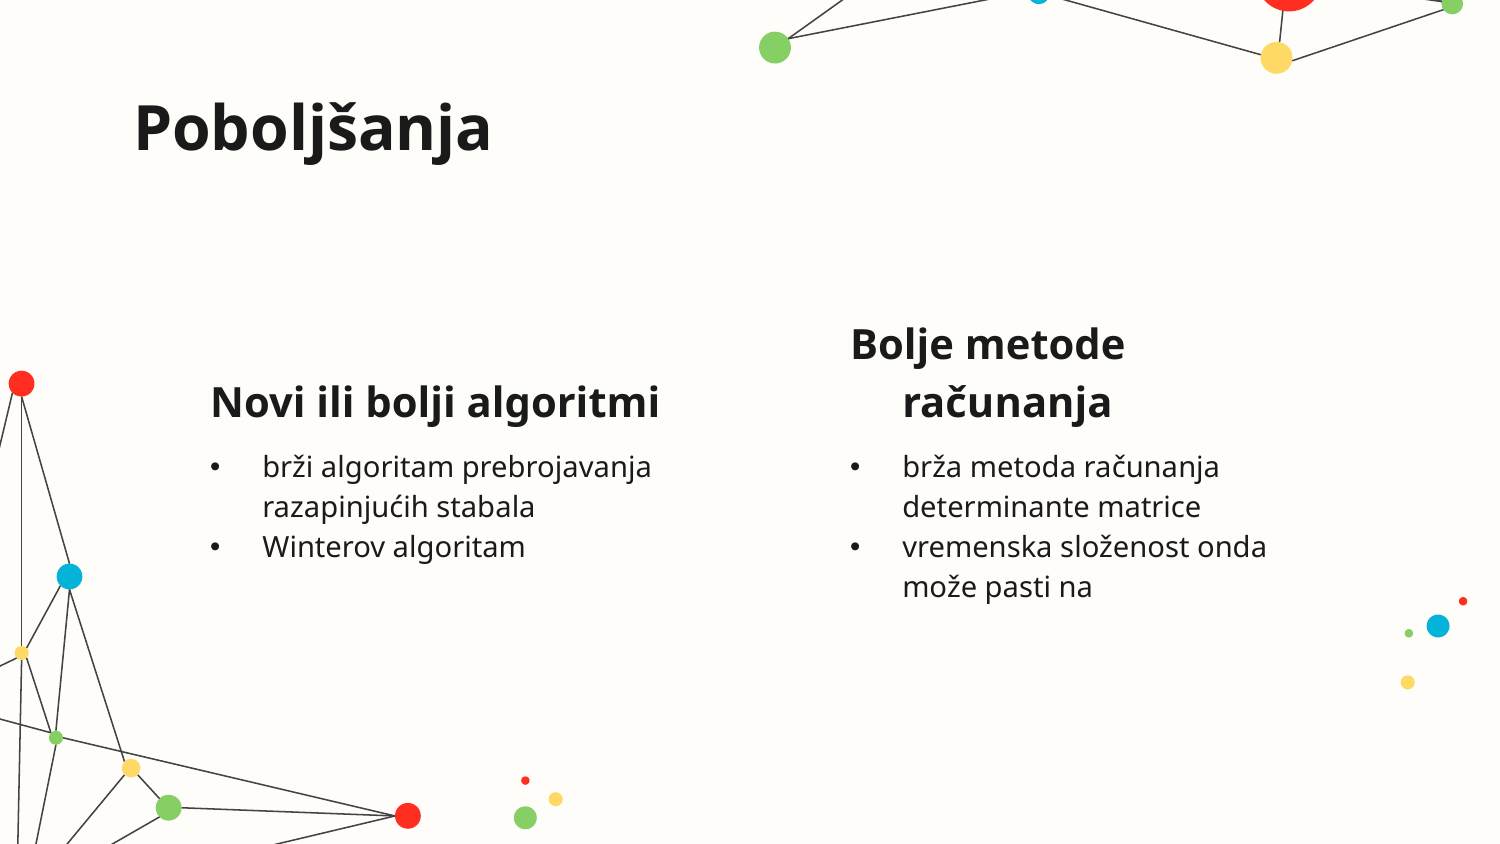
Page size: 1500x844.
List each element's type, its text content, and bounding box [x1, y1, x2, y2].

subtitle Novi ili bolji algoritmi [172, 298, 688, 441]
subtitle Bolje metode računanja [812, 298, 1328, 441]
title Poboljšanja [118, 72, 1382, 167]
subtitle brži algoritam prebrojavanja razapinjućih stabala Winterov algoritam [172, 441, 688, 615]
